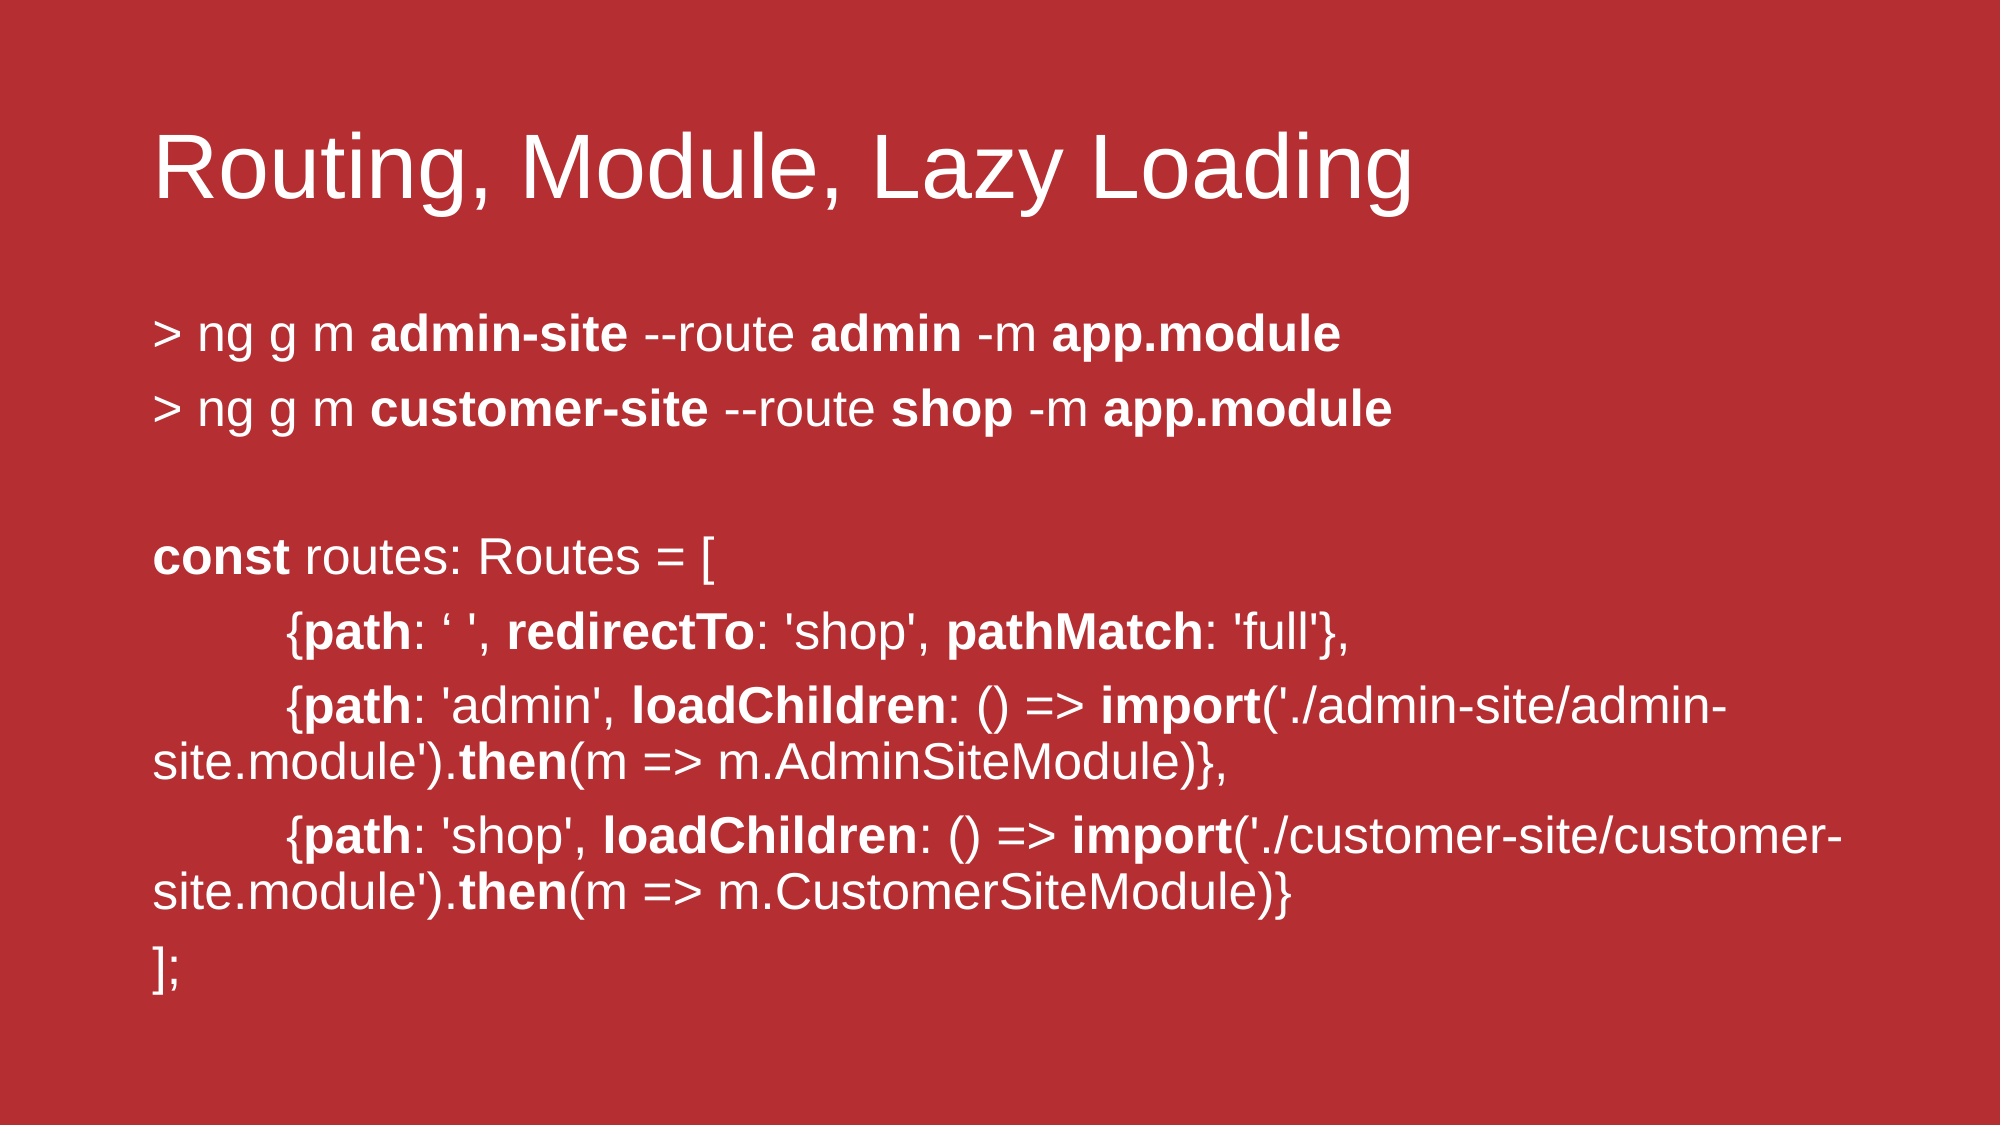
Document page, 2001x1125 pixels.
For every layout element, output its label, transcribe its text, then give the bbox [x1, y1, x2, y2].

list > ng g m admin-site --route admin -m app.module > ng g m customer-site --route shop -m app.module const routes: Routes = [ {path: ‘ ', redirectTo: 'shop', pathMatch: 'full'}, {path: 'admin', loadChildren: () => import('./admin-site/admin-site.module').then(m => m.AdminSiteModule)}, {path: 'shop', loadChildren: () => import('./customer-site/customer-site.module').then(m => m.CustomerSiteModule)} ]; [137, 299, 1863, 1014]
title Routing, Module, Lazy Loading [137, 59, 1863, 278]
